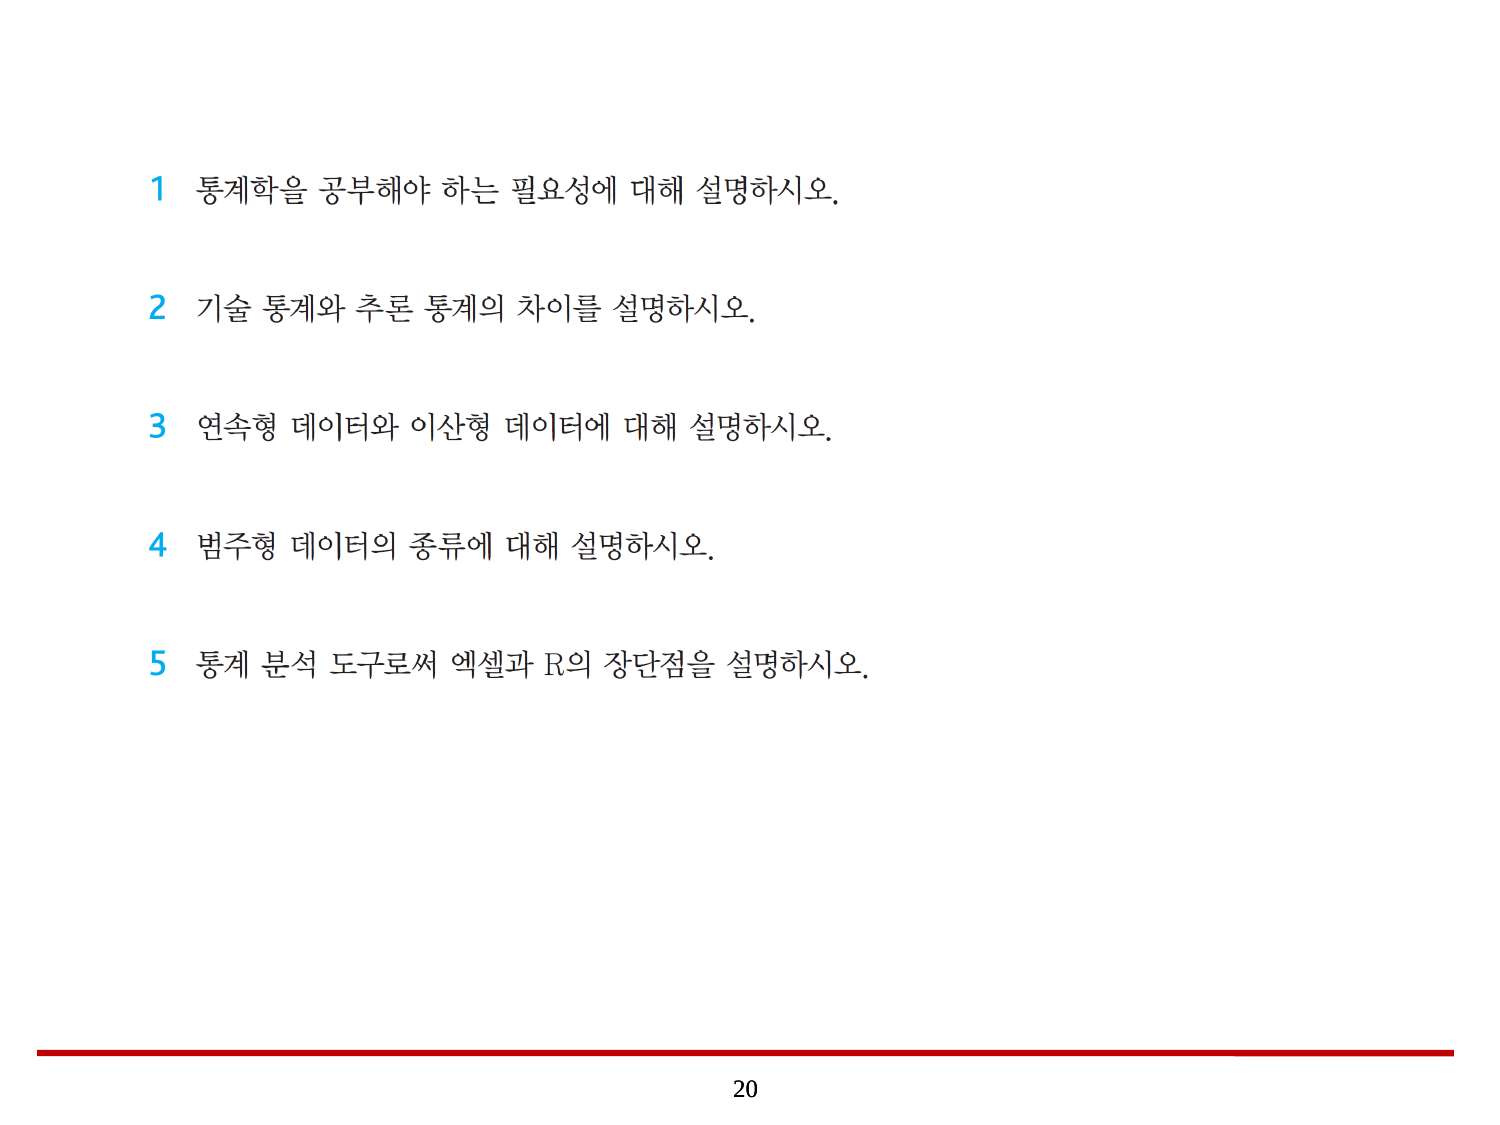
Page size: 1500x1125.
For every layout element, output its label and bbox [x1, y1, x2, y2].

picture [146, 162, 873, 687]
